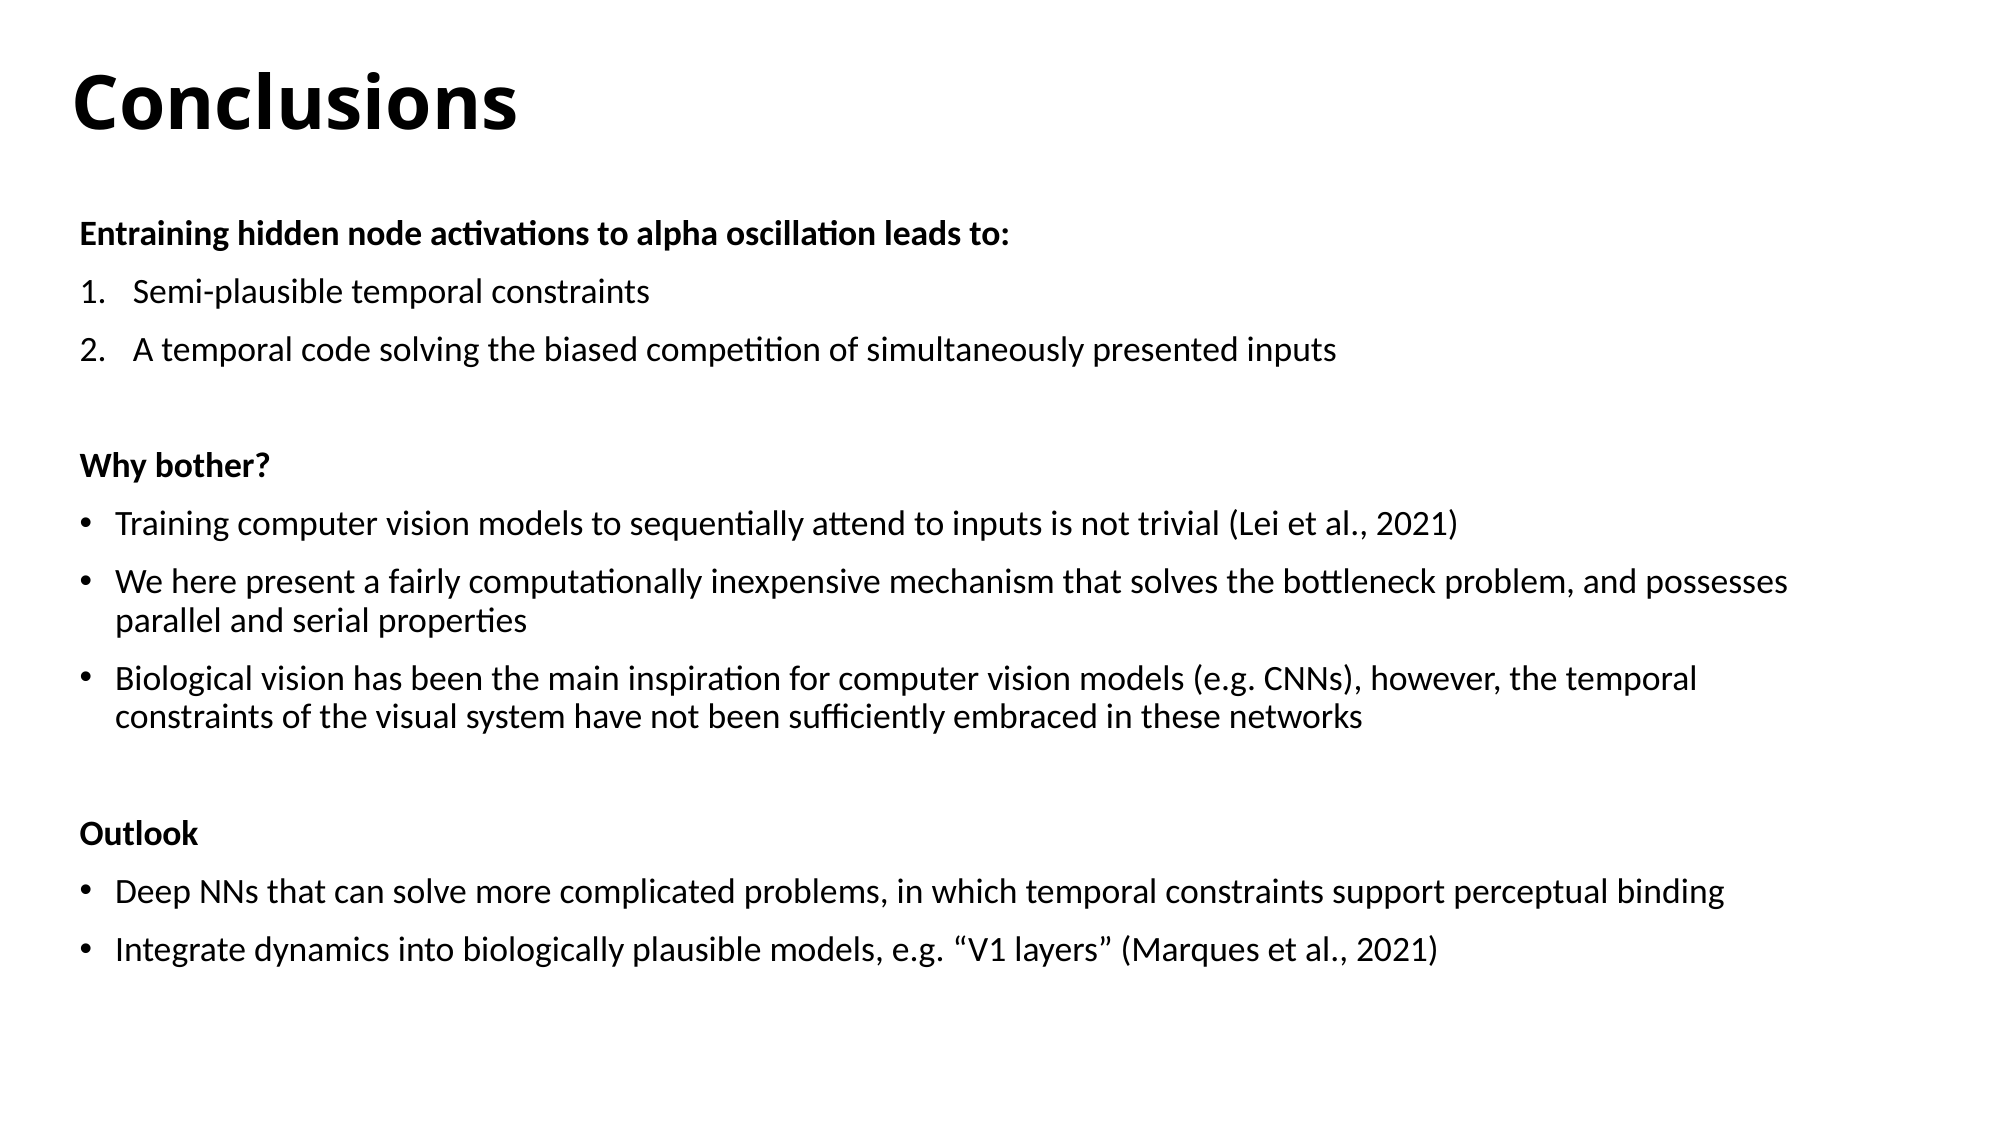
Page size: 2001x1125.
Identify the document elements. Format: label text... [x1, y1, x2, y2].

title Conclusions [56, 37, 1782, 175]
list Entraining hidden node activations to alpha oscillation leads to: Semi-plausible temporal constraints A temporal code solving the biased competition of simultaneously presented inputs Why bother? Training computer vision models to sequentially attend to inputs is not trivial (Lei et al., 2021) We here present a fairly computationally inexpensive mechanism that solves the bottleneck problem, and possesses parallel and serial properties Biological vision has been the main inspiration for computer vision models (e.g. CNNs), however, the temporal constraints of the visual system have not been sufficiently embraced in these networks Outlook Deep NNs that can solve more complicated problems, in which temporal constraints support perceptual binding Integrate dynamics into biologically plausible models, e.g. “V1 layers” (Marques et al., 2021) [64, 206, 1864, 982]
